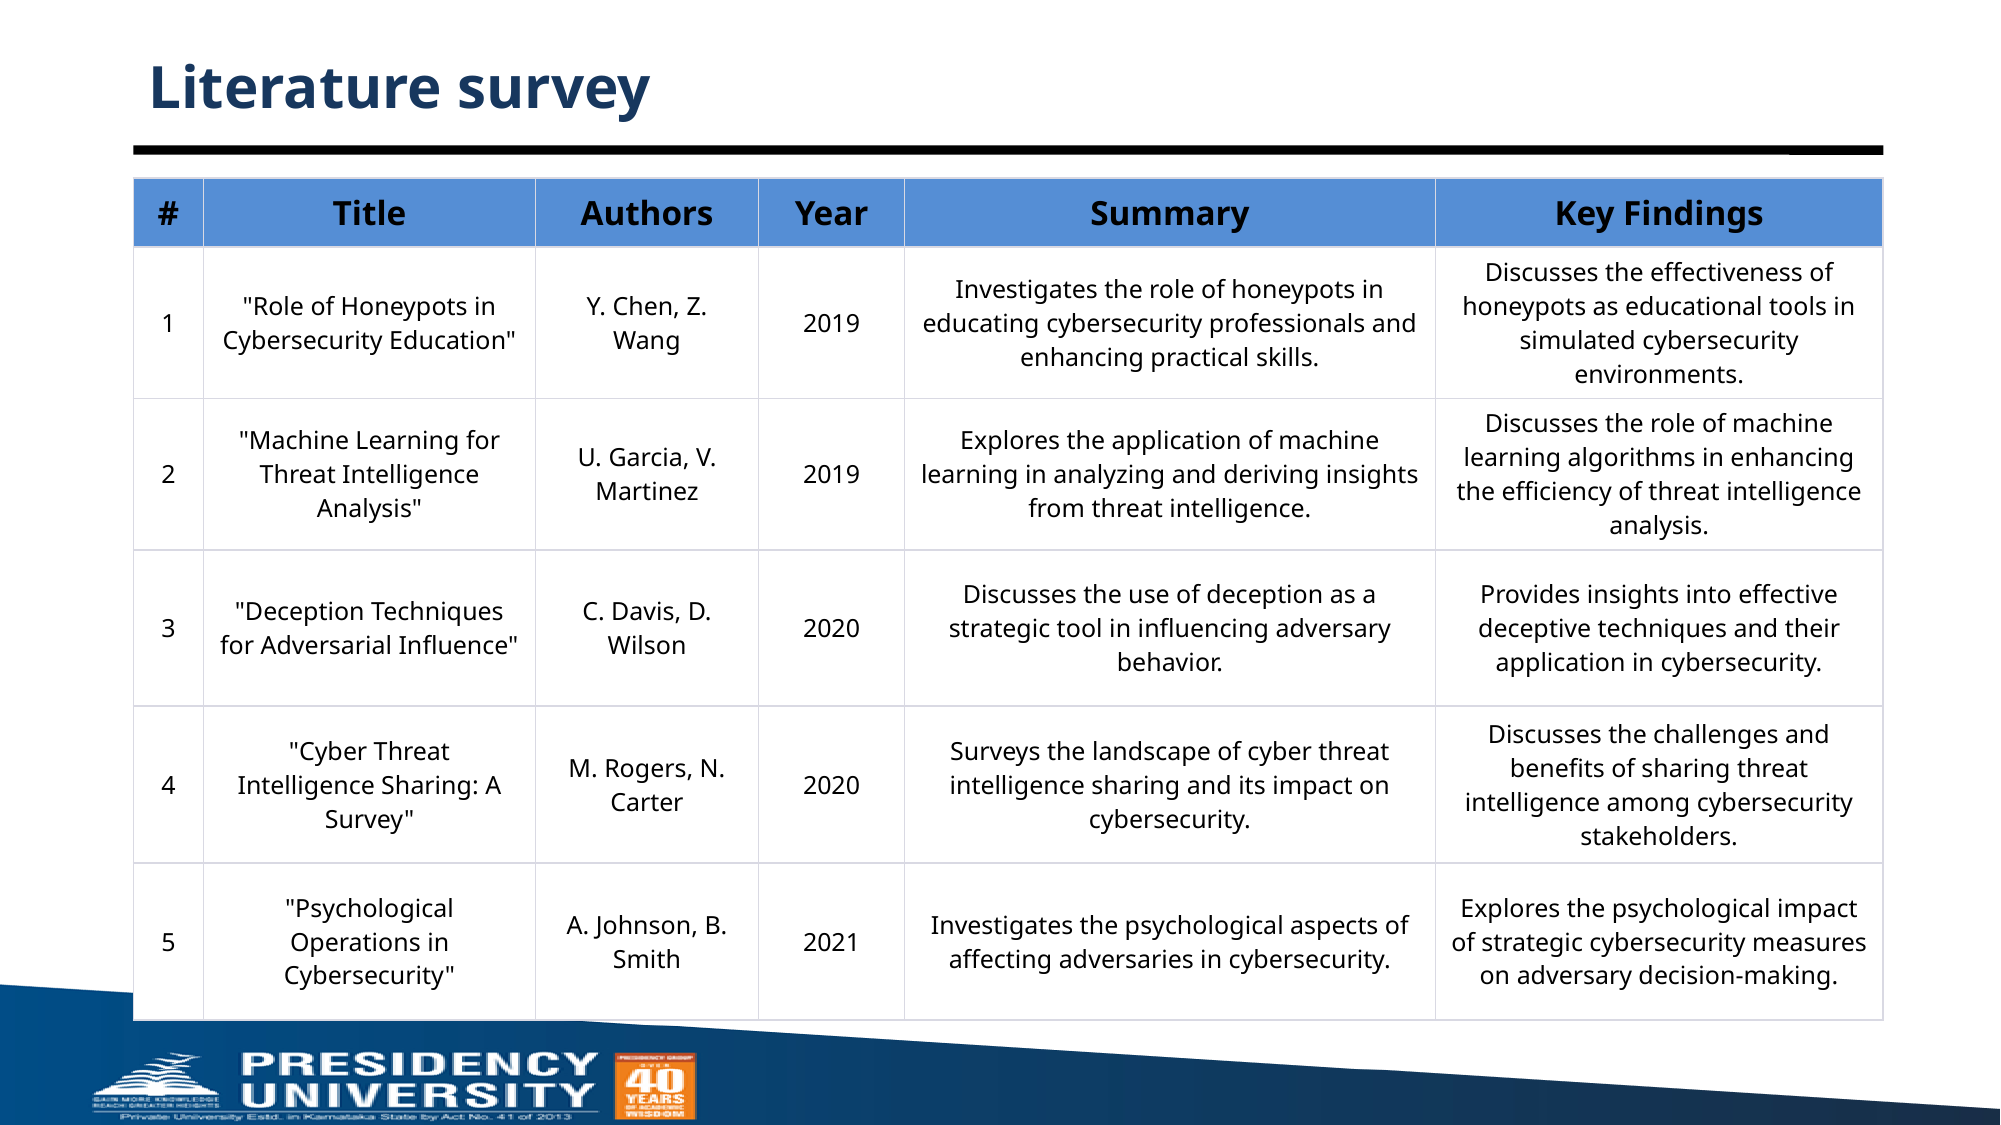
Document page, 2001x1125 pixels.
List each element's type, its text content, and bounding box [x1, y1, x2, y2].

table_cell Explores the psychological impact of strategic cybersecurity measures on adversary decision-making. [1436, 864, 1882, 1019]
table_cell 2 [134, 399, 203, 549]
table_cell Provides insights into effective deceptive techniques and their application in cybersecurity. [1436, 551, 1882, 705]
table_cell 2020 [759, 707, 904, 862]
table_cell "Psychological Operations in Cybersecurity" [204, 864, 535, 1019]
table_cell M. Rogers, N. Carter [536, 707, 758, 862]
table_cell 1 [134, 248, 203, 398]
picture [0, 982, 2000, 1125]
table_cell Discusses the challenges and benefits of sharing threat intelligence among cybersecurity stakeholders. [1436, 707, 1882, 862]
table_cell 2020 [759, 551, 904, 705]
table_cell Explores the application of machine learning in analyzing and deriving insights from threat intelligence. [905, 399, 1435, 549]
table_cell "Machine Learning for Threat Intelligence Analysis" [204, 399, 535, 549]
table_cell Surveys the landscape of cyber threat intelligence sharing and its impact on cybersecurity. [905, 707, 1435, 862]
table_header Summary [905, 179, 1435, 246]
table_cell "Role of Honeypots in Cybersecurity Education" [204, 248, 535, 398]
table_cell Discusses the effectiveness of honeypots as educational tools in simulated cybersecurity environments. [1436, 248, 1882, 398]
table_cell "Cyber Threat Intelligence Sharing: A Survey" [204, 707, 535, 862]
table_header Title [204, 179, 535, 246]
table_header Year [759, 179, 904, 246]
table_cell "Deception Techniques for Adversarial Influence" [204, 551, 535, 705]
table_cell 5 [134, 864, 203, 1019]
table_cell C. Davis, D. Wilson [536, 551, 758, 705]
table_cell Investigates the role of honeypots in educating cybersecurity professionals and enhancing practical skills. [905, 248, 1435, 398]
table_header Authors [536, 179, 758, 246]
table_cell 2019 [759, 248, 904, 398]
table_cell 2021 [759, 864, 904, 1019]
table_cell Y. Chen, Z. Wang [536, 248, 758, 398]
table_header Key Findings [1436, 179, 1882, 246]
table_cell 2019 [759, 399, 904, 549]
title Literature survey [133, 45, 1884, 125]
table_cell Investigates the psychological aspects of affecting adversaries in cybersecurity. [905, 864, 1435, 1019]
table_cell U. Garcia, V. Martinez [536, 399, 758, 549]
table_cell 4 [134, 707, 203, 862]
table_cell 3 [134, 551, 203, 705]
table_cell Discusses the use of deception as a strategic tool in influencing adversary behavior. [905, 551, 1435, 705]
table_cell A. Johnson, B. Smith [536, 864, 758, 1019]
table_header # [134, 179, 203, 246]
table_cell Discusses the role of machine learning algorithms in enhancing the efficiency of threat intelligence analysis. [1436, 399, 1882, 549]
